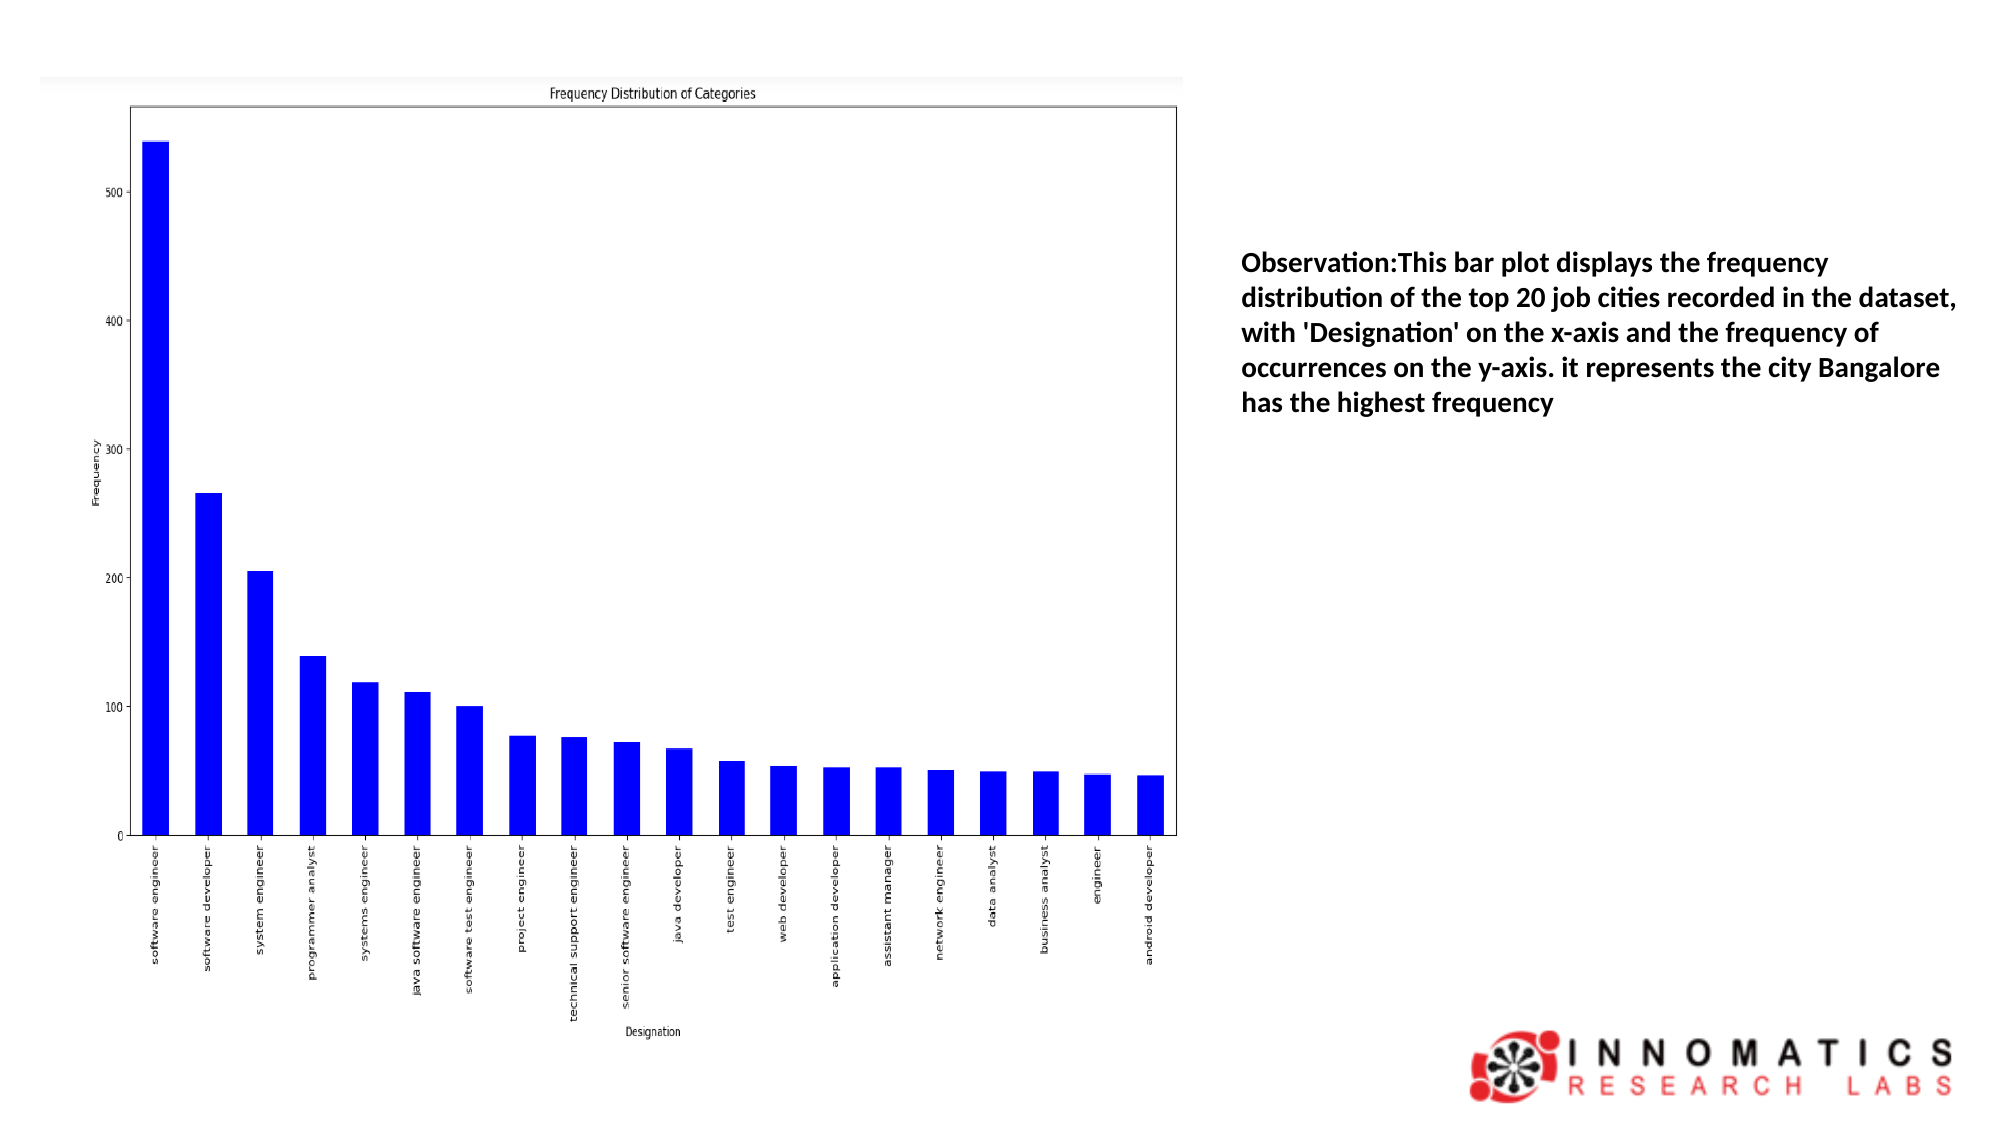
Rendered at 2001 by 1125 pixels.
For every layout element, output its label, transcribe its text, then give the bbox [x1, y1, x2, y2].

picture [1445, 1014, 1975, 1125]
picture [40, 77, 1183, 1048]
text_box Observation:This bar plot displays the frequency distribution of the top 20 job cities recorded in the dataset, with 'Designation' on the x-axis and the frequency of occurrences on the y-axis. it represents the city Bangalore has the highest frequency [1226, 235, 1974, 426]
